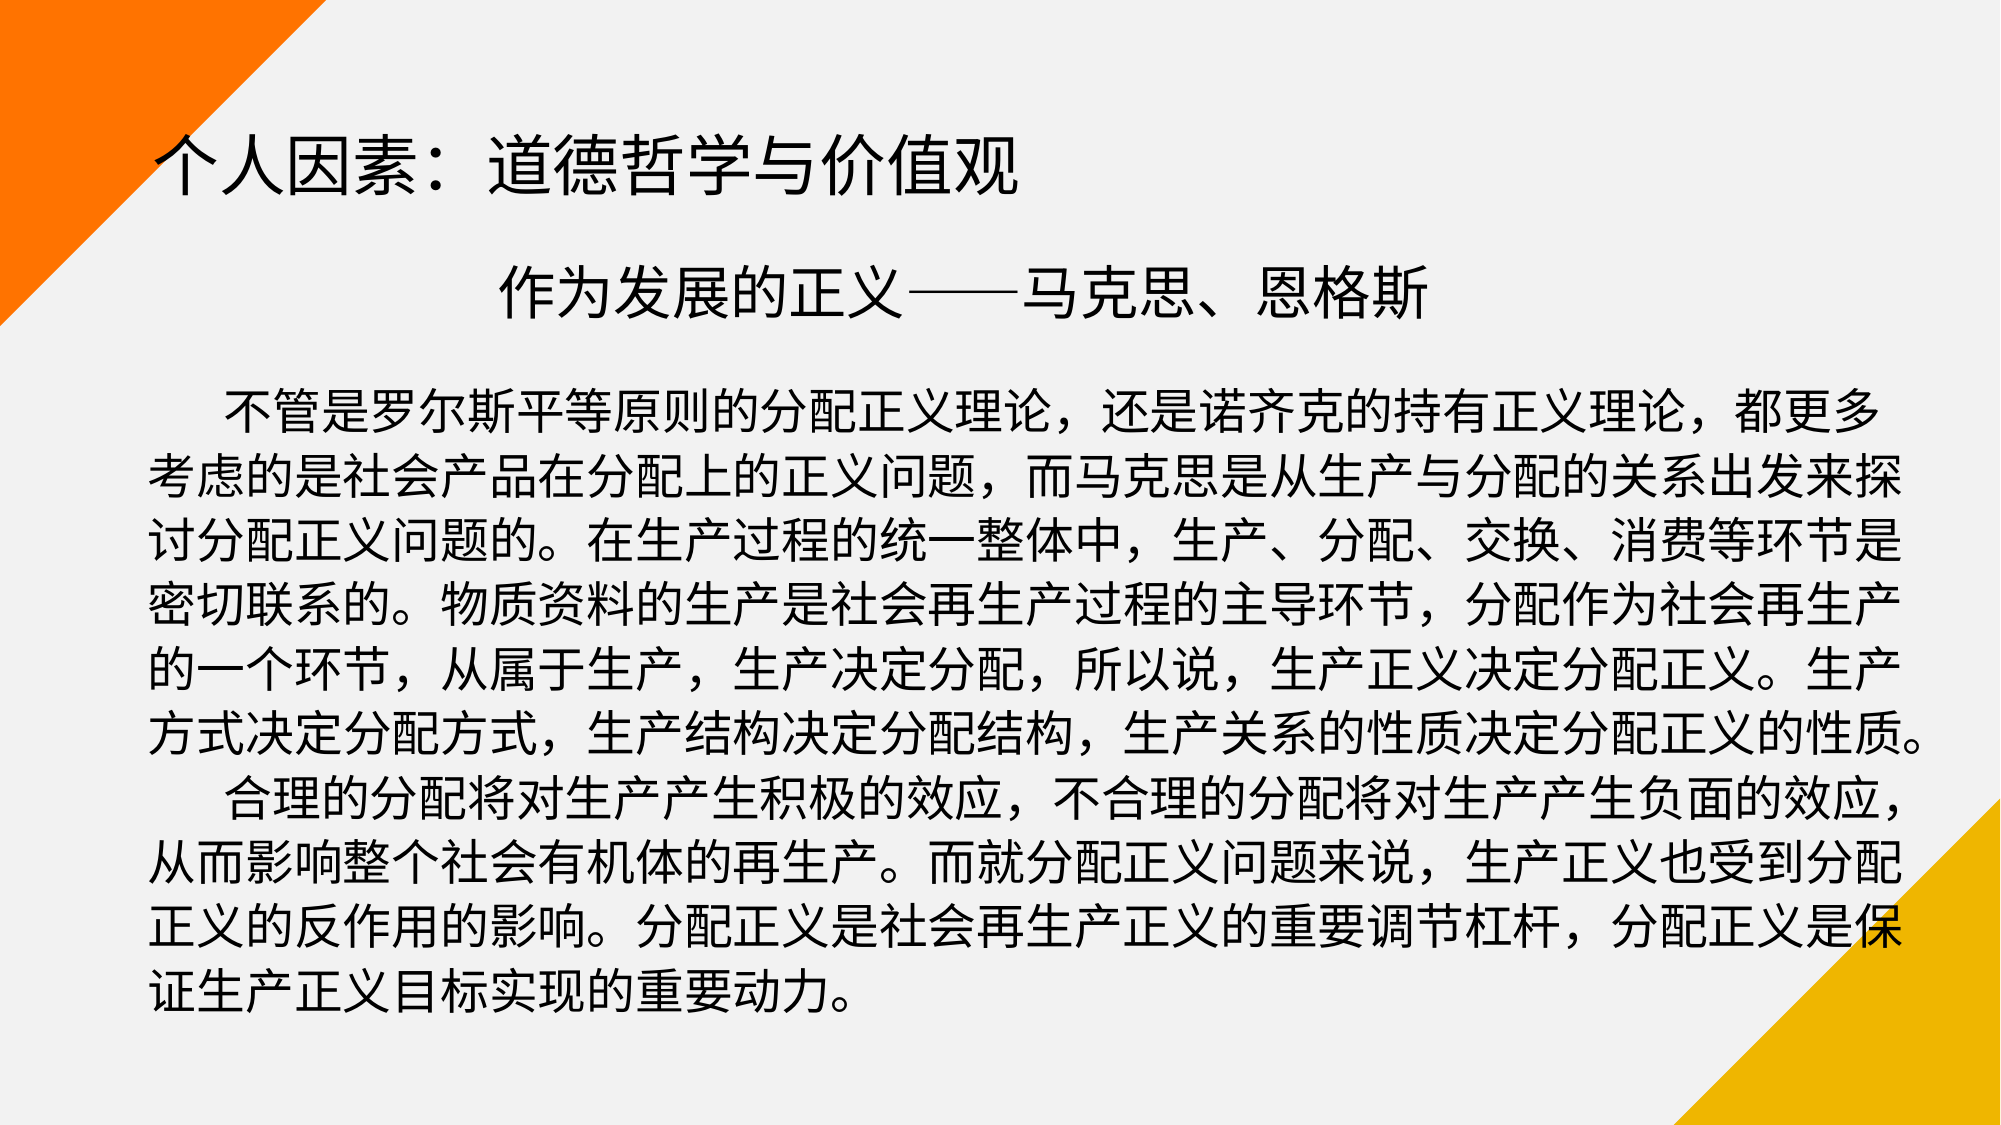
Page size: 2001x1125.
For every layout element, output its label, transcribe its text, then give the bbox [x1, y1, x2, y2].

text_box 不管是罗尔斯平等原则的分配正义理论，还是诺齐克的持有正义理论，都更多考虑的是社会产品在分配上的正义问题，而马克思是从生产与分配的关系出发来探讨分配正义问题的。在生产过程的统一整体中，生产、分配、交换、消费等环节是密切联系的。物质资料的生产是社会再生产过程的主导环节，分配作为社会再生产的一个环节，从属于生产，生产决定分配，所以说，生产正义决定分配正义。生产方式决定分配方式，生产结构决定分配结构，生产关系的性质决定分配正义的性质。 合理的分配将对生产产生积极的效应，不合理的分配将对生产产生负面的效应，从而影响整个社会有机体的再生产。而就分配正义问题来说，生产正义也受到分配正义的反作用的影响。分配正义是社会再生产正义的重要调节杠杆，分配正义是保证生产正义目标实现的重要动力。 [101, 367, 1927, 1064]
title 个人因素：道德哲学与价值观 [137, 59, 1863, 278]
text_box 作为发展的正义——马克思、恩格斯 [282, 248, 1645, 343]
